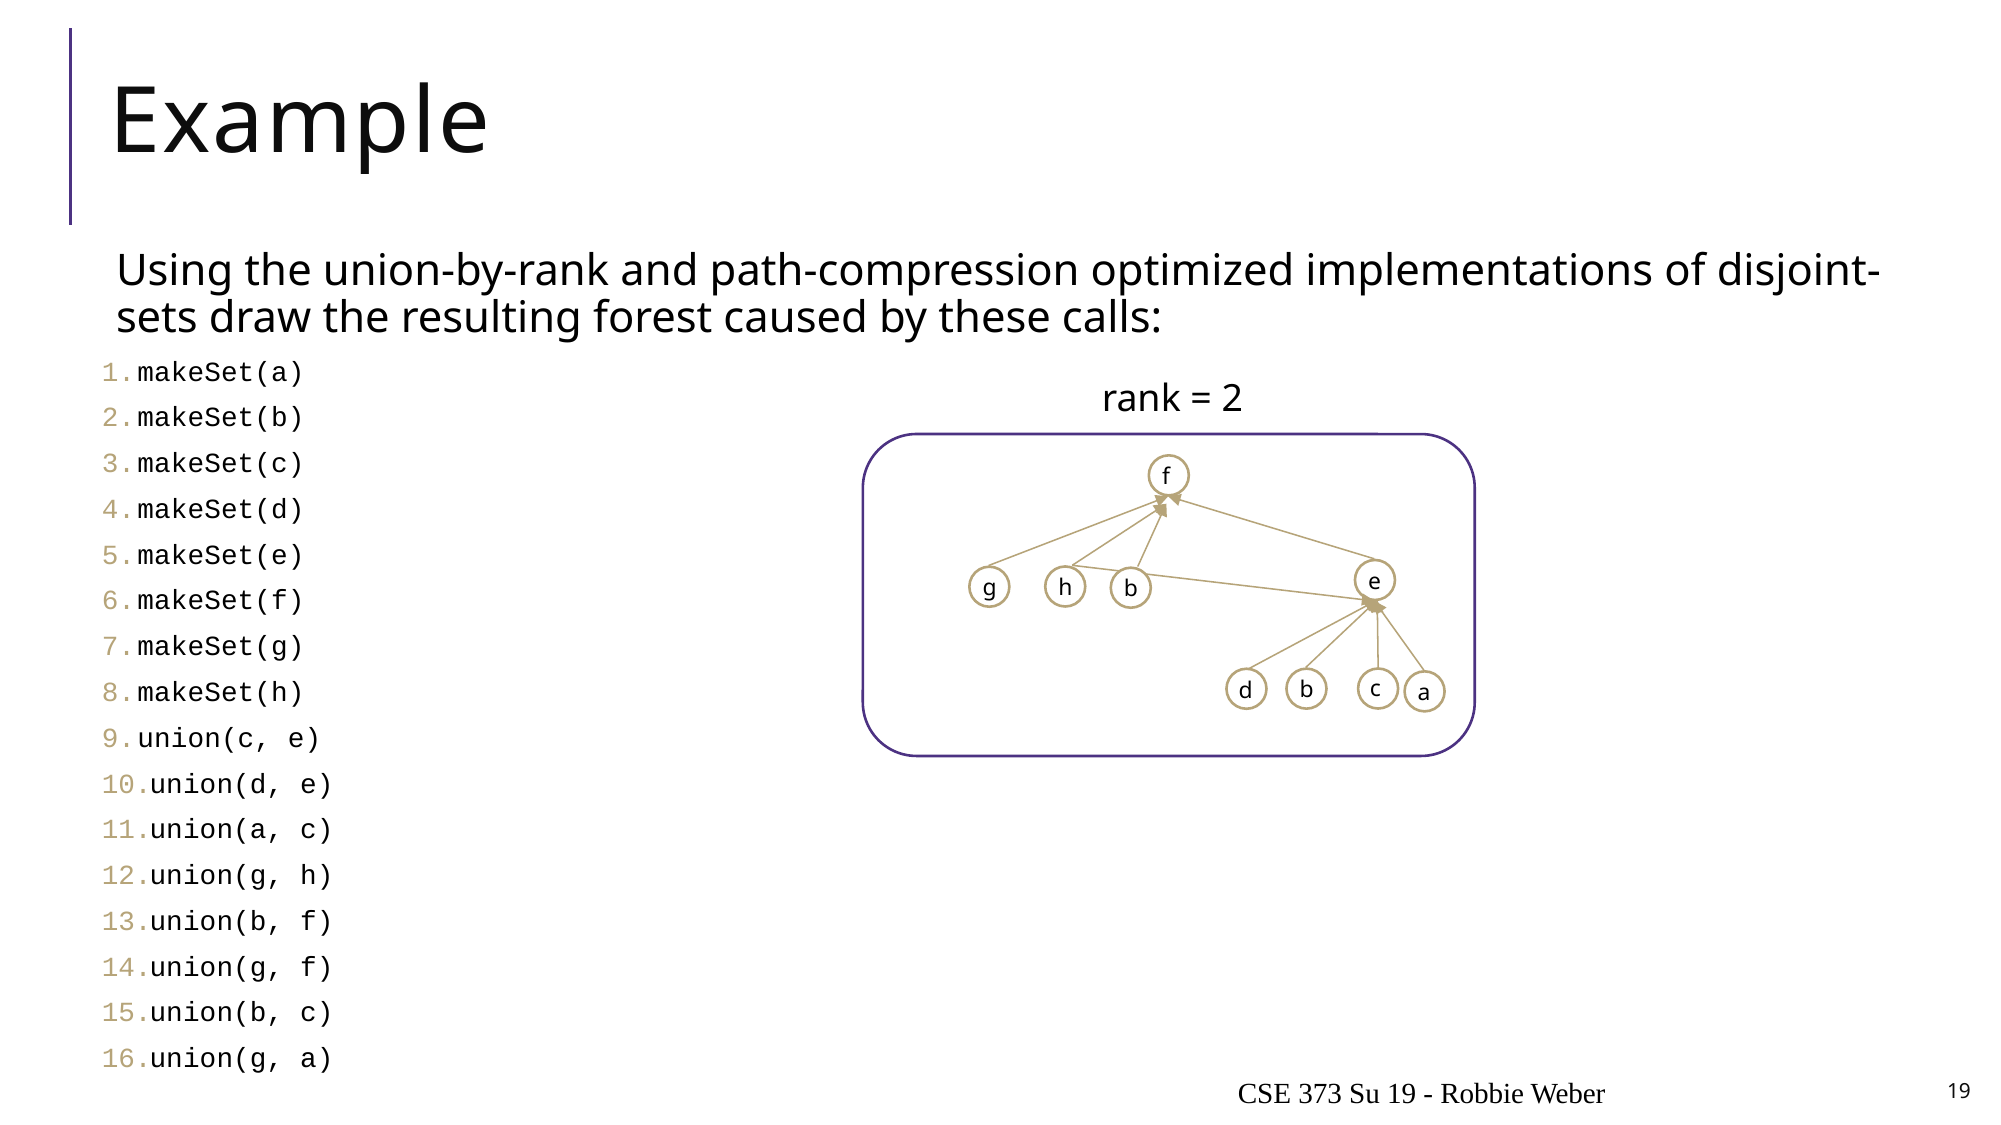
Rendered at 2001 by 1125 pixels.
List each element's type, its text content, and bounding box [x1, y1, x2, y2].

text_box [1402, 669, 1446, 714]
list Using the union-by-rank and path-compression optimized implementations of disjoint-sets draw the resulting forest caused by these calls: makeSet(a) makeSet(b) makeSet(c) makeSet(d) makeSet(e) makeSet(f) makeSet(g) makeSet(h) union(c, e) union(d, e) union(a, c) union(g, h) union(b, f) union(g, f) union(b, c) union(g, a) [94, 240, 1930, 1083]
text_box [1223, 668, 1275, 712]
title Example [94, 43, 1930, 210]
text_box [967, 565, 1010, 609]
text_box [1167, 496, 1375, 559]
footer CSE 373 Su 19 - Robbie Weber [937, 1069, 1906, 1115]
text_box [1071, 503, 1132, 566]
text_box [1146, 453, 1190, 491]
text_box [1137, 503, 1167, 567]
text_box rank = 2 [1087, 366, 1258, 427]
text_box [1354, 680, 1395, 709]
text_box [1310, 601, 1369, 670]
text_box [1248, 599, 1307, 669]
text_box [1353, 558, 1396, 596]
slide_number 19 [1916, 1069, 1986, 1115]
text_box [1108, 574, 1167, 610]
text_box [1374, 601, 1425, 671]
text_box [861, 432, 1477, 758]
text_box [1284, 678, 1327, 711]
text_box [988, 496, 1162, 566]
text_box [1043, 565, 1101, 609]
